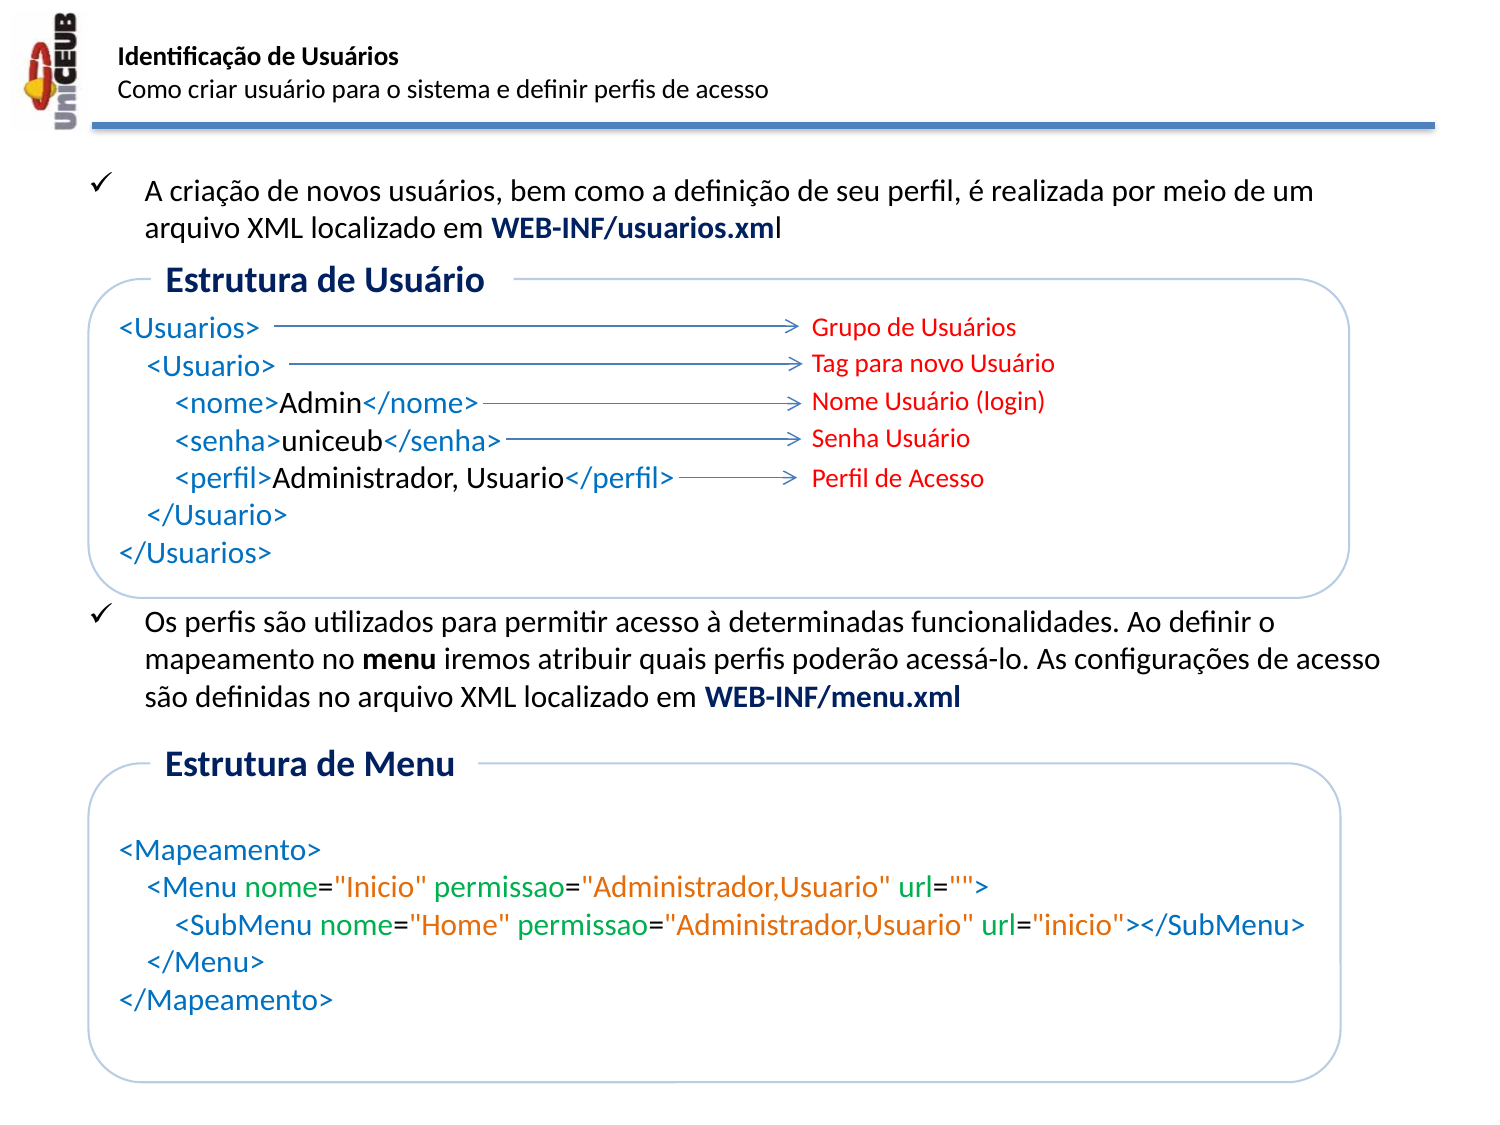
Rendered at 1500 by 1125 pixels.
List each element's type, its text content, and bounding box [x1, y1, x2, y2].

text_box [88, 731, 1341, 1083]
list A criação de novos usuários, bem como a definição de seu perfil, é realizada por meio de um arquivo XML localizado em WEB-INF/usuarios.xml Os perfis são utilizados para permitir acesso à determinadas funcionalidades. Ao definir o mapeamento no menu iremos atribuir quais perfis poderão acessá-lo. As configurações de acesso são definidas no arquivo XML localizado em WEB-INF/menu.xml [73, 162, 1424, 1125]
title Identificação de Usuários Como criar usuário para o sistema e definir perfis de acesso [107, 30, 1353, 112]
picture [0, 12, 110, 131]
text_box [88, 247, 1350, 599]
